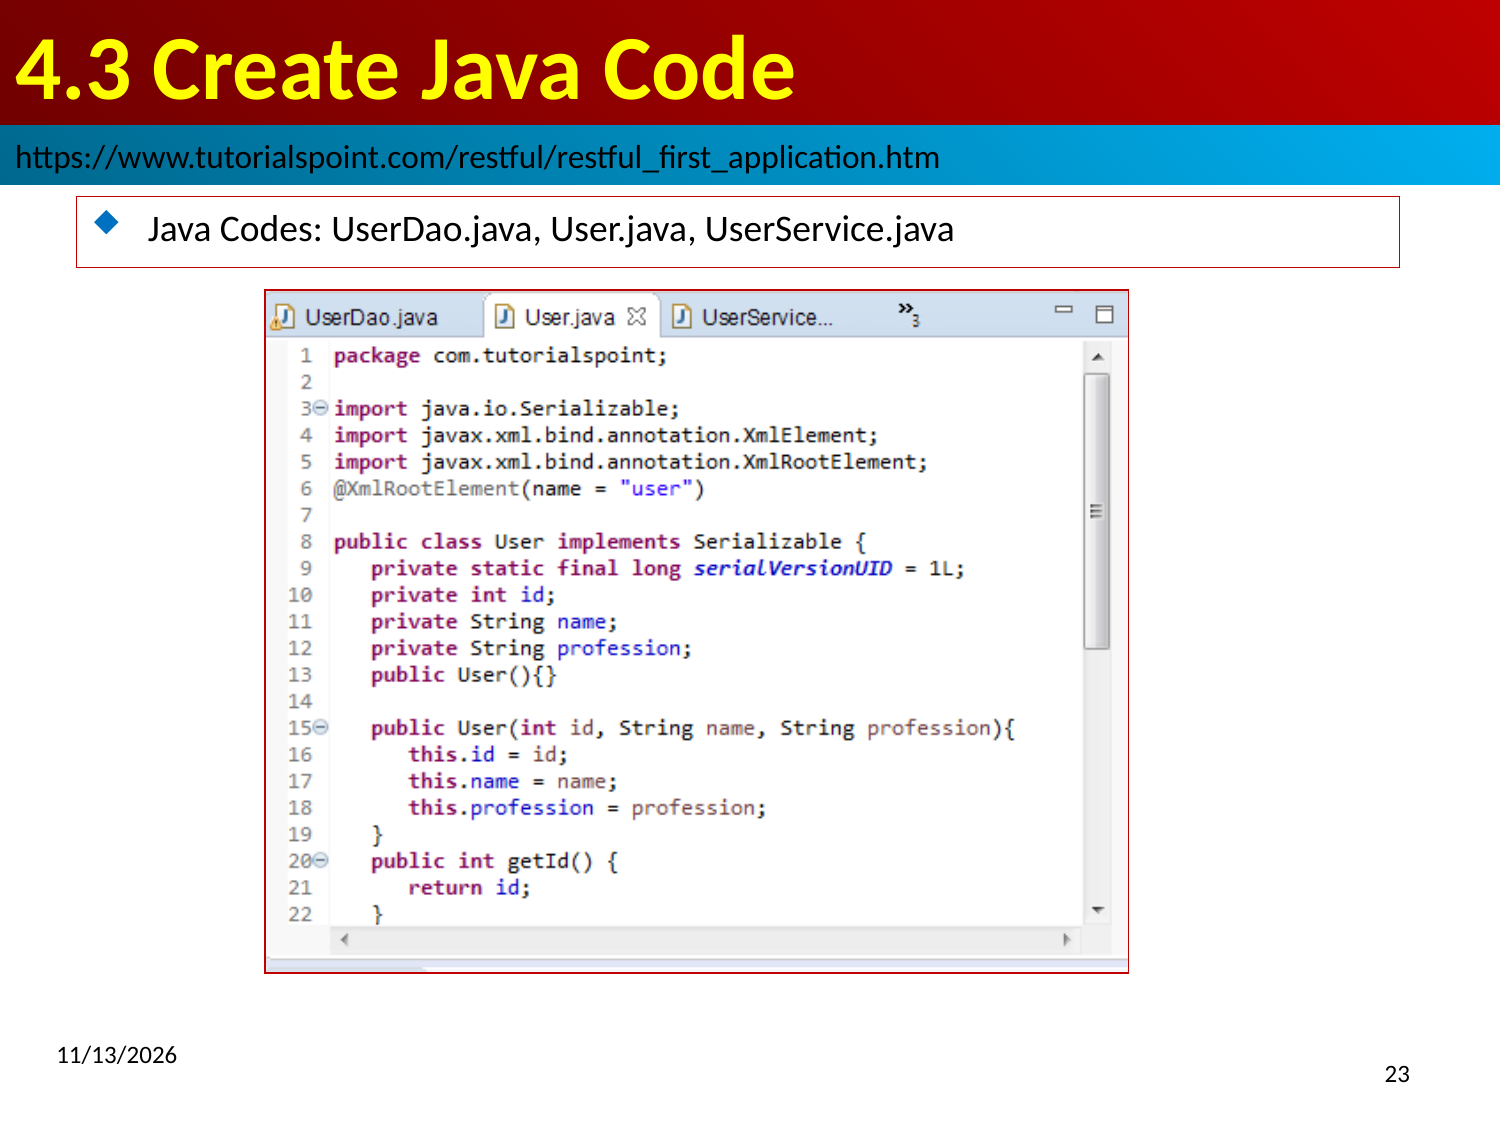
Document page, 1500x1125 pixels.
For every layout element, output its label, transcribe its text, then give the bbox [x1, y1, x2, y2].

title 4.3 Create Java Code [0, 0, 1500, 125]
subtitle Java Codes: UserDao.java, User.java, UserService.java [76, 196, 1400, 268]
text_box https://www.tutorialspoint.com/restful/restful_first_application.htm [0, 125, 1500, 185]
picture [265, 290, 1129, 973]
slide_number 23 [1074, 1042, 1425, 1103]
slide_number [41, 1023, 392, 1084]
